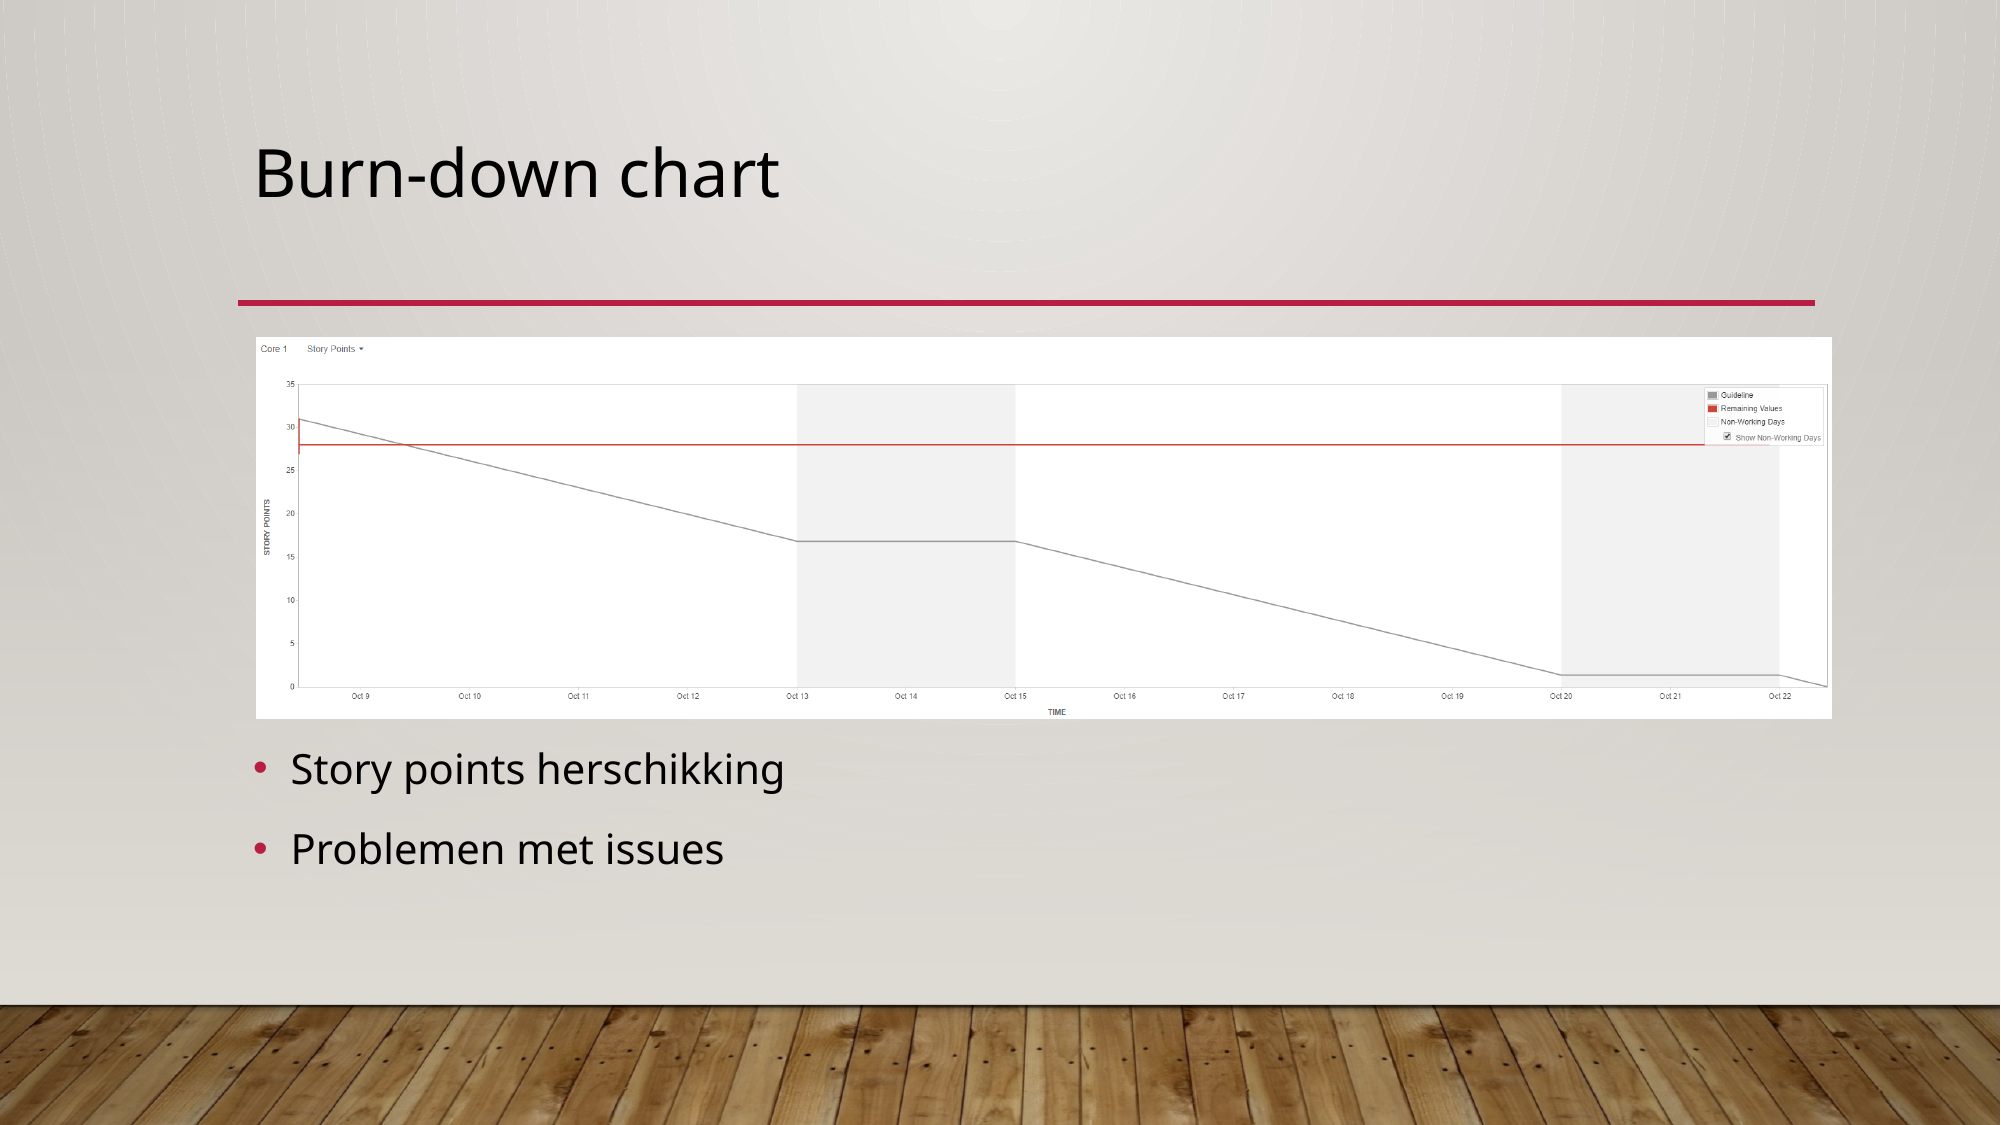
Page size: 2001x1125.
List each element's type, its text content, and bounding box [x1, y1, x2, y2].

picture [256, 337, 1833, 719]
title Burn-down chart [238, 131, 1814, 305]
picture [0, 1005, 2000, 1125]
list Story points herschikking Problemen met issues [238, 330, 1814, 897]
